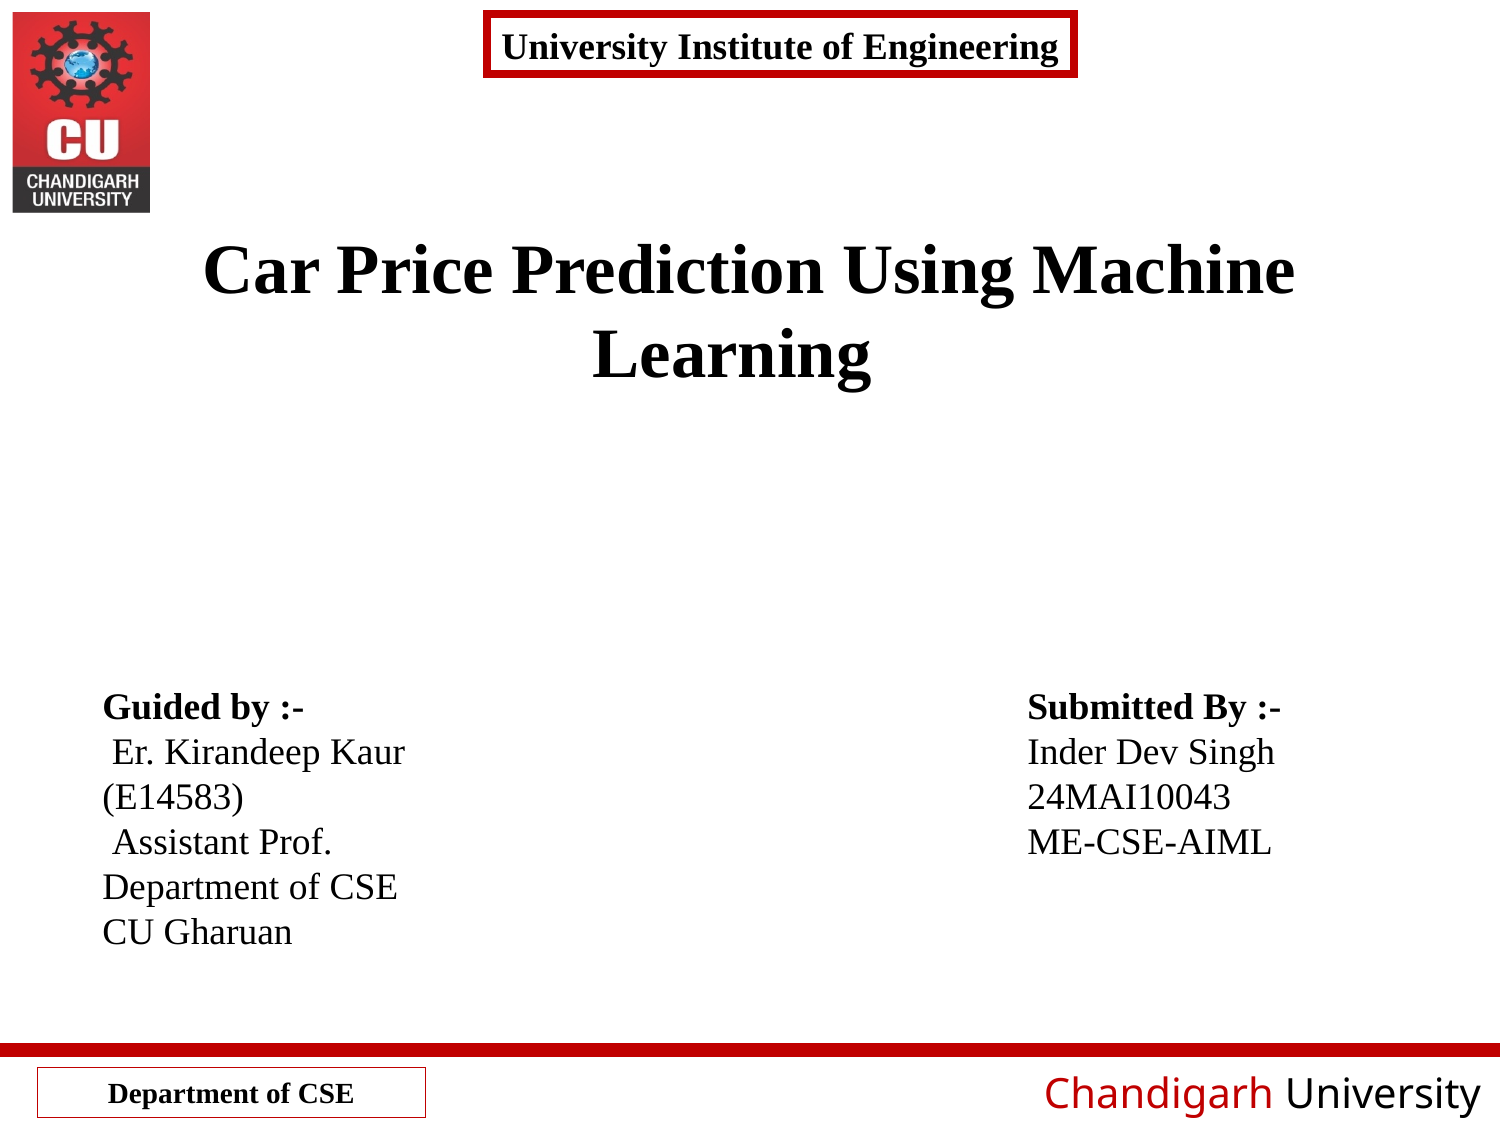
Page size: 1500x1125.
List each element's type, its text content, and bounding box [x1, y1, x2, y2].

text_box Submitted By :- Inder Dev Singh 24MAI10043 ME-CSE-AIML [1012, 674, 1375, 870]
picture [12, 12, 150, 213]
text_box Guided by :- Er. Kirandeep Kaur (E14583) Assistant Prof. Department of CSE CU Gharuan [87, 674, 513, 1050]
title Car Price Prediction Using Machine Learning [75, 45, 1425, 233]
